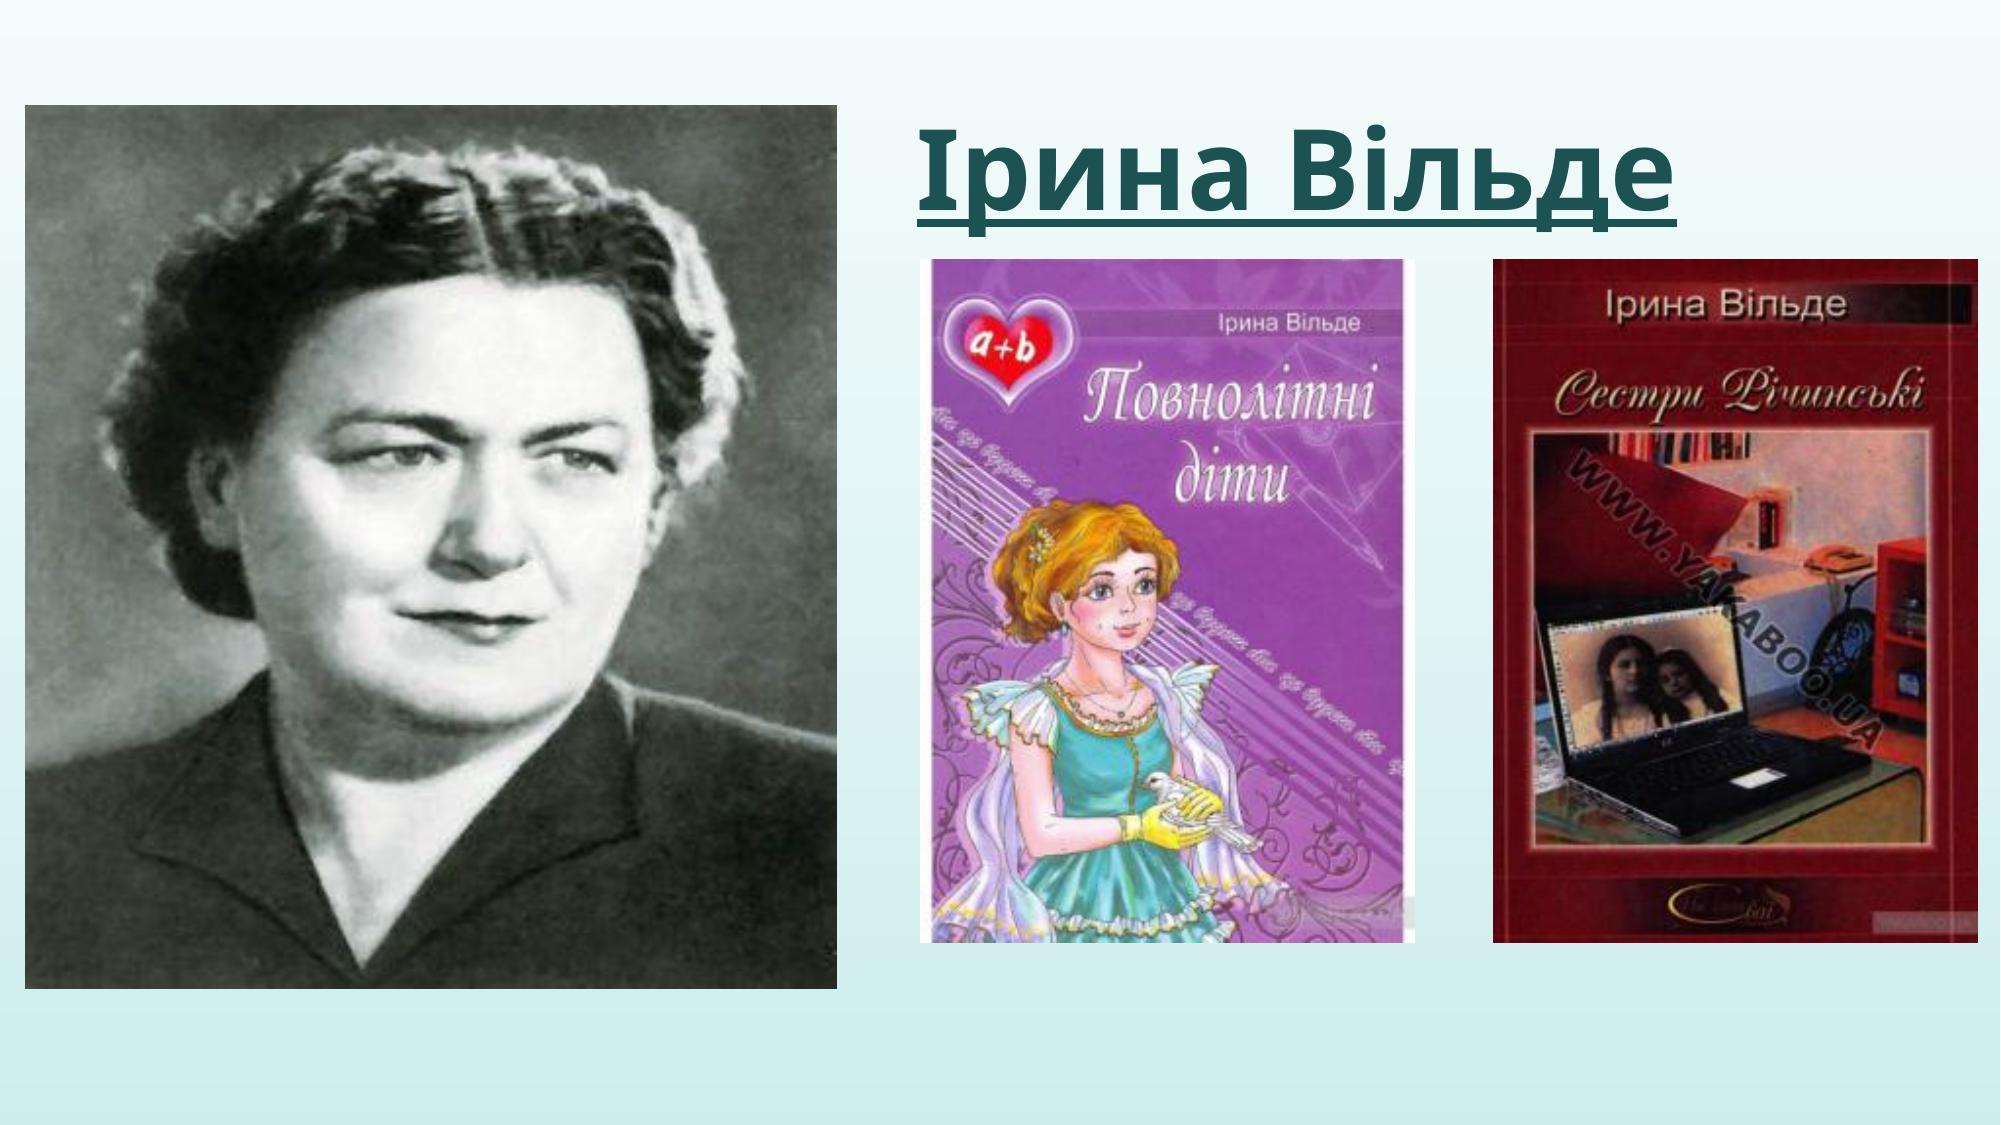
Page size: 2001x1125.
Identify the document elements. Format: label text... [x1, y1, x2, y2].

text_box Ірина Вільде [902, 105, 1912, 328]
picture [25, 105, 837, 989]
picture [1493, 259, 1978, 943]
picture [920, 259, 1415, 943]
